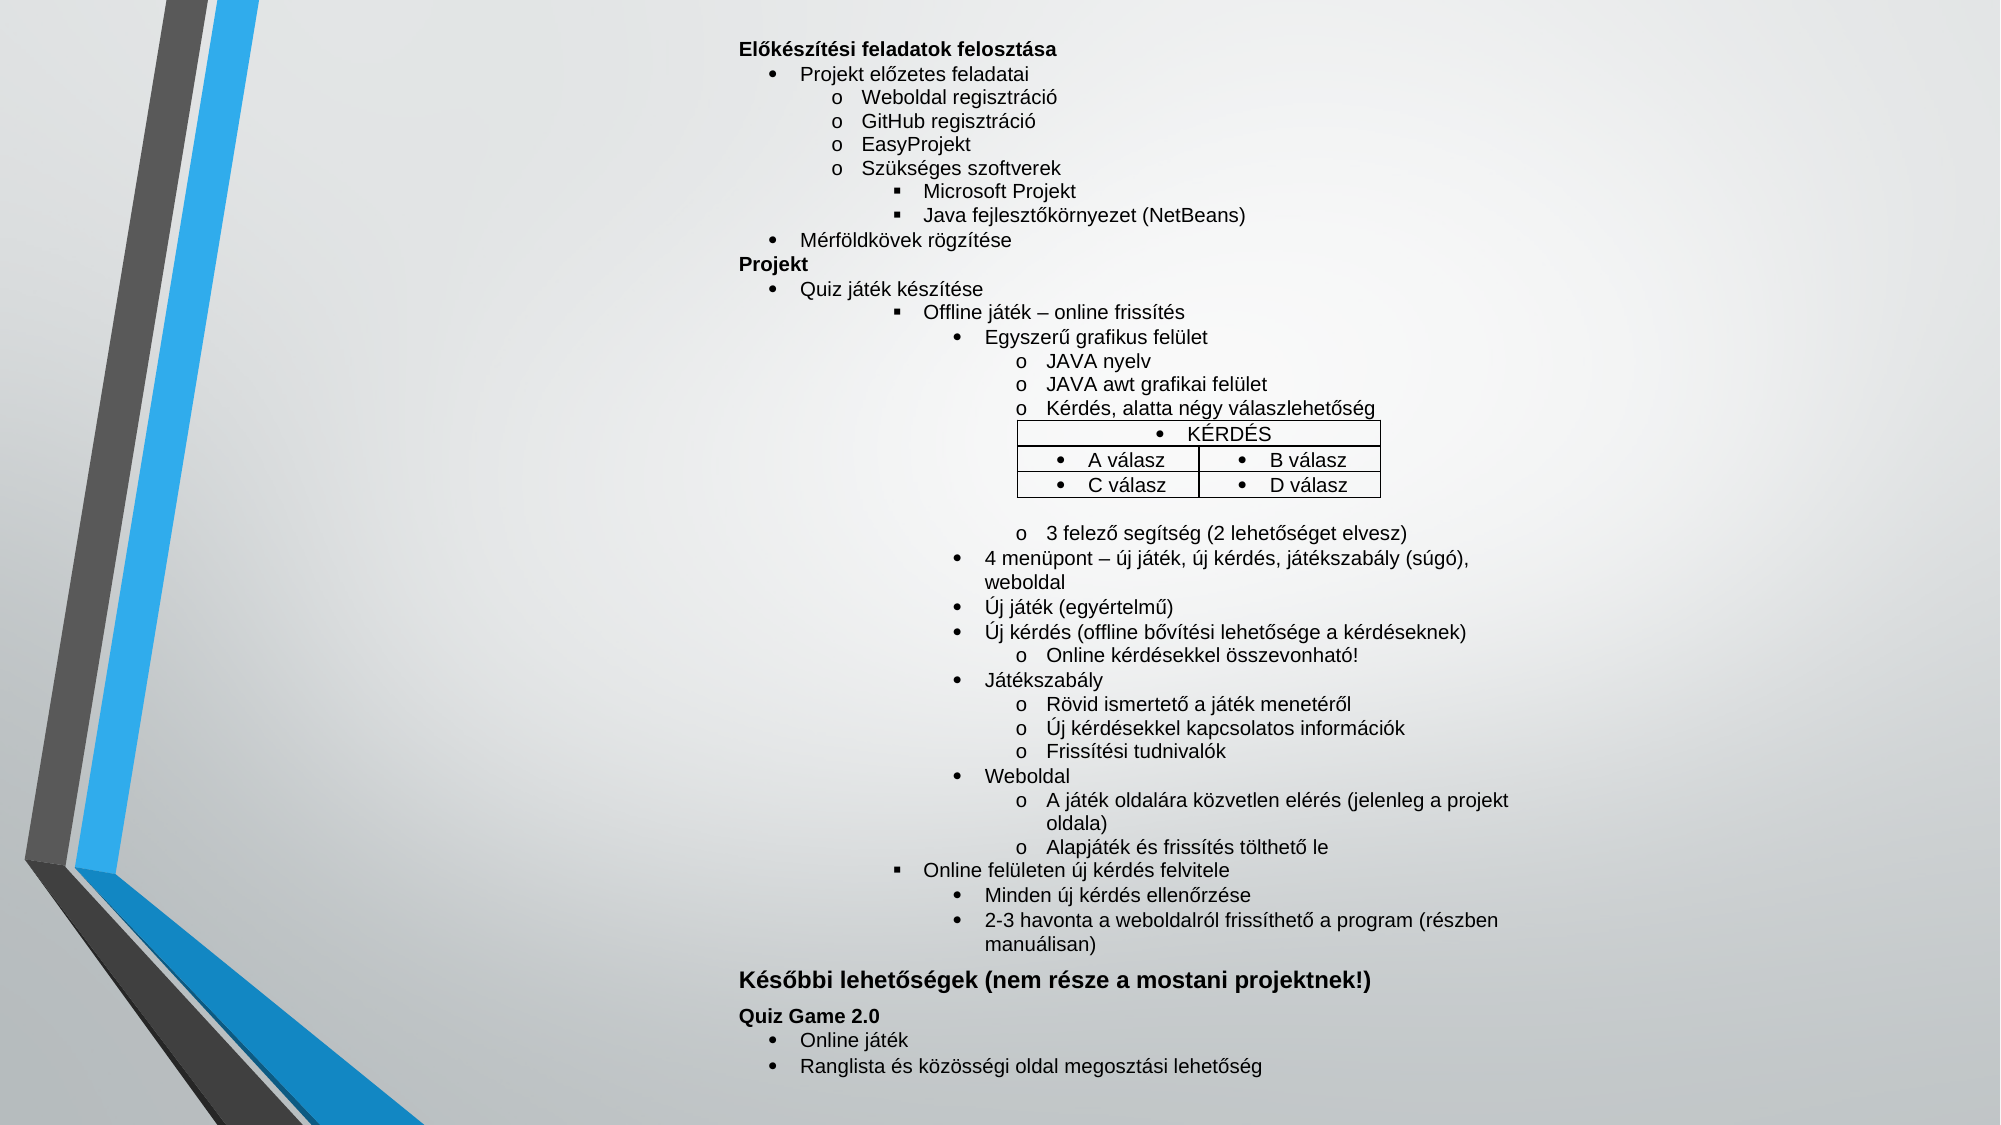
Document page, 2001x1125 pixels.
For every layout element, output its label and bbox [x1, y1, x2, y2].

text_box [738, 36, 1514, 1117]
